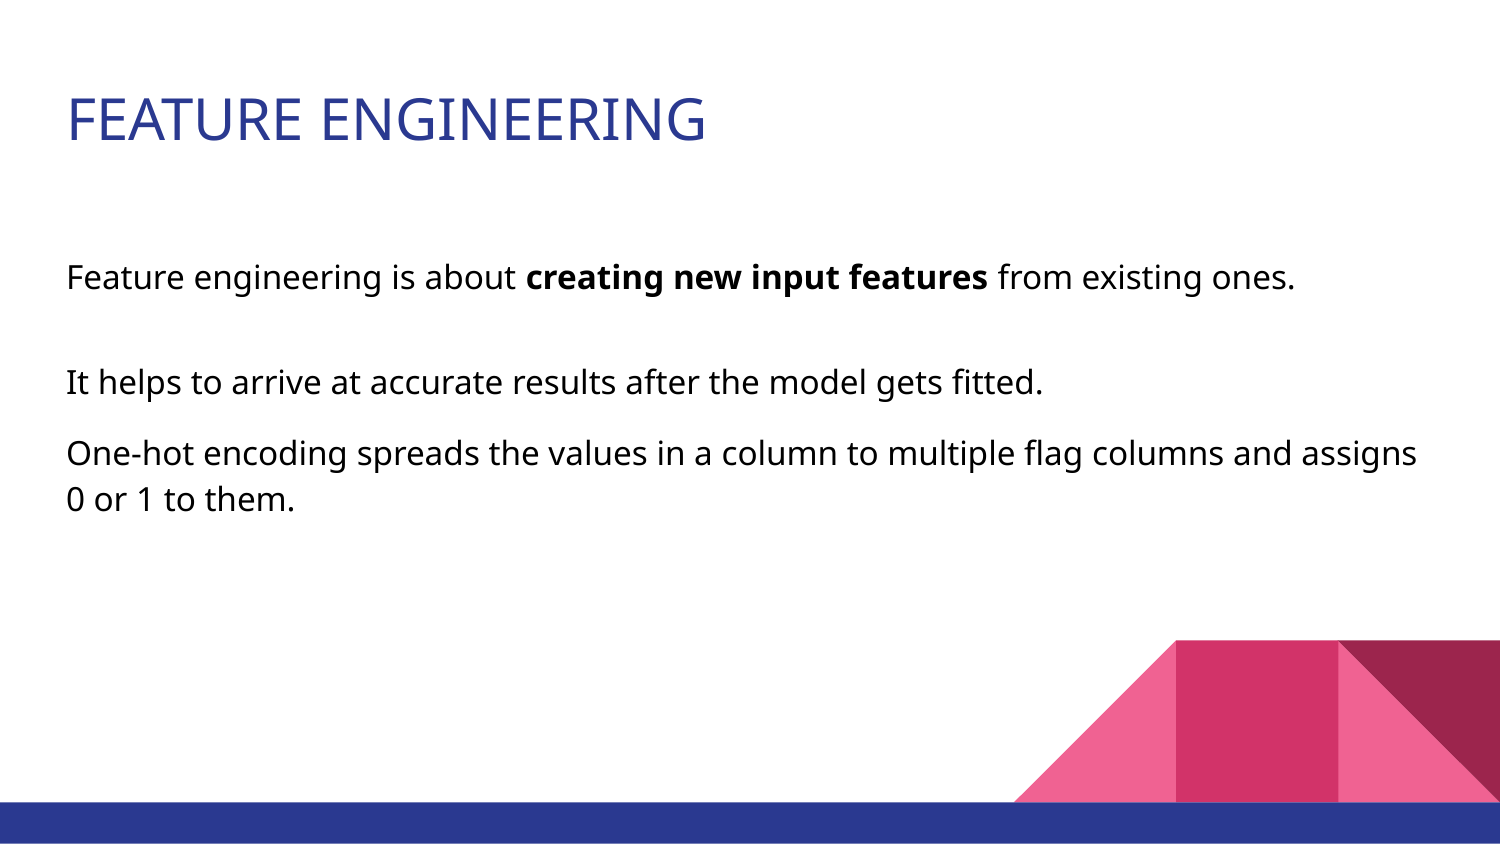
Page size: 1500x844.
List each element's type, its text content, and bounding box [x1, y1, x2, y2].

title FEATURE ENGINEERING [51, 67, 1449, 167]
list Feature engineering is about creating new input features from existing ones. It helps to arrive at accurate results after the model gets fitted. One-hot encoding spreads the values in a column to multiple flag columns and assigns 0 or 1 to them. [51, 201, 1449, 750]
